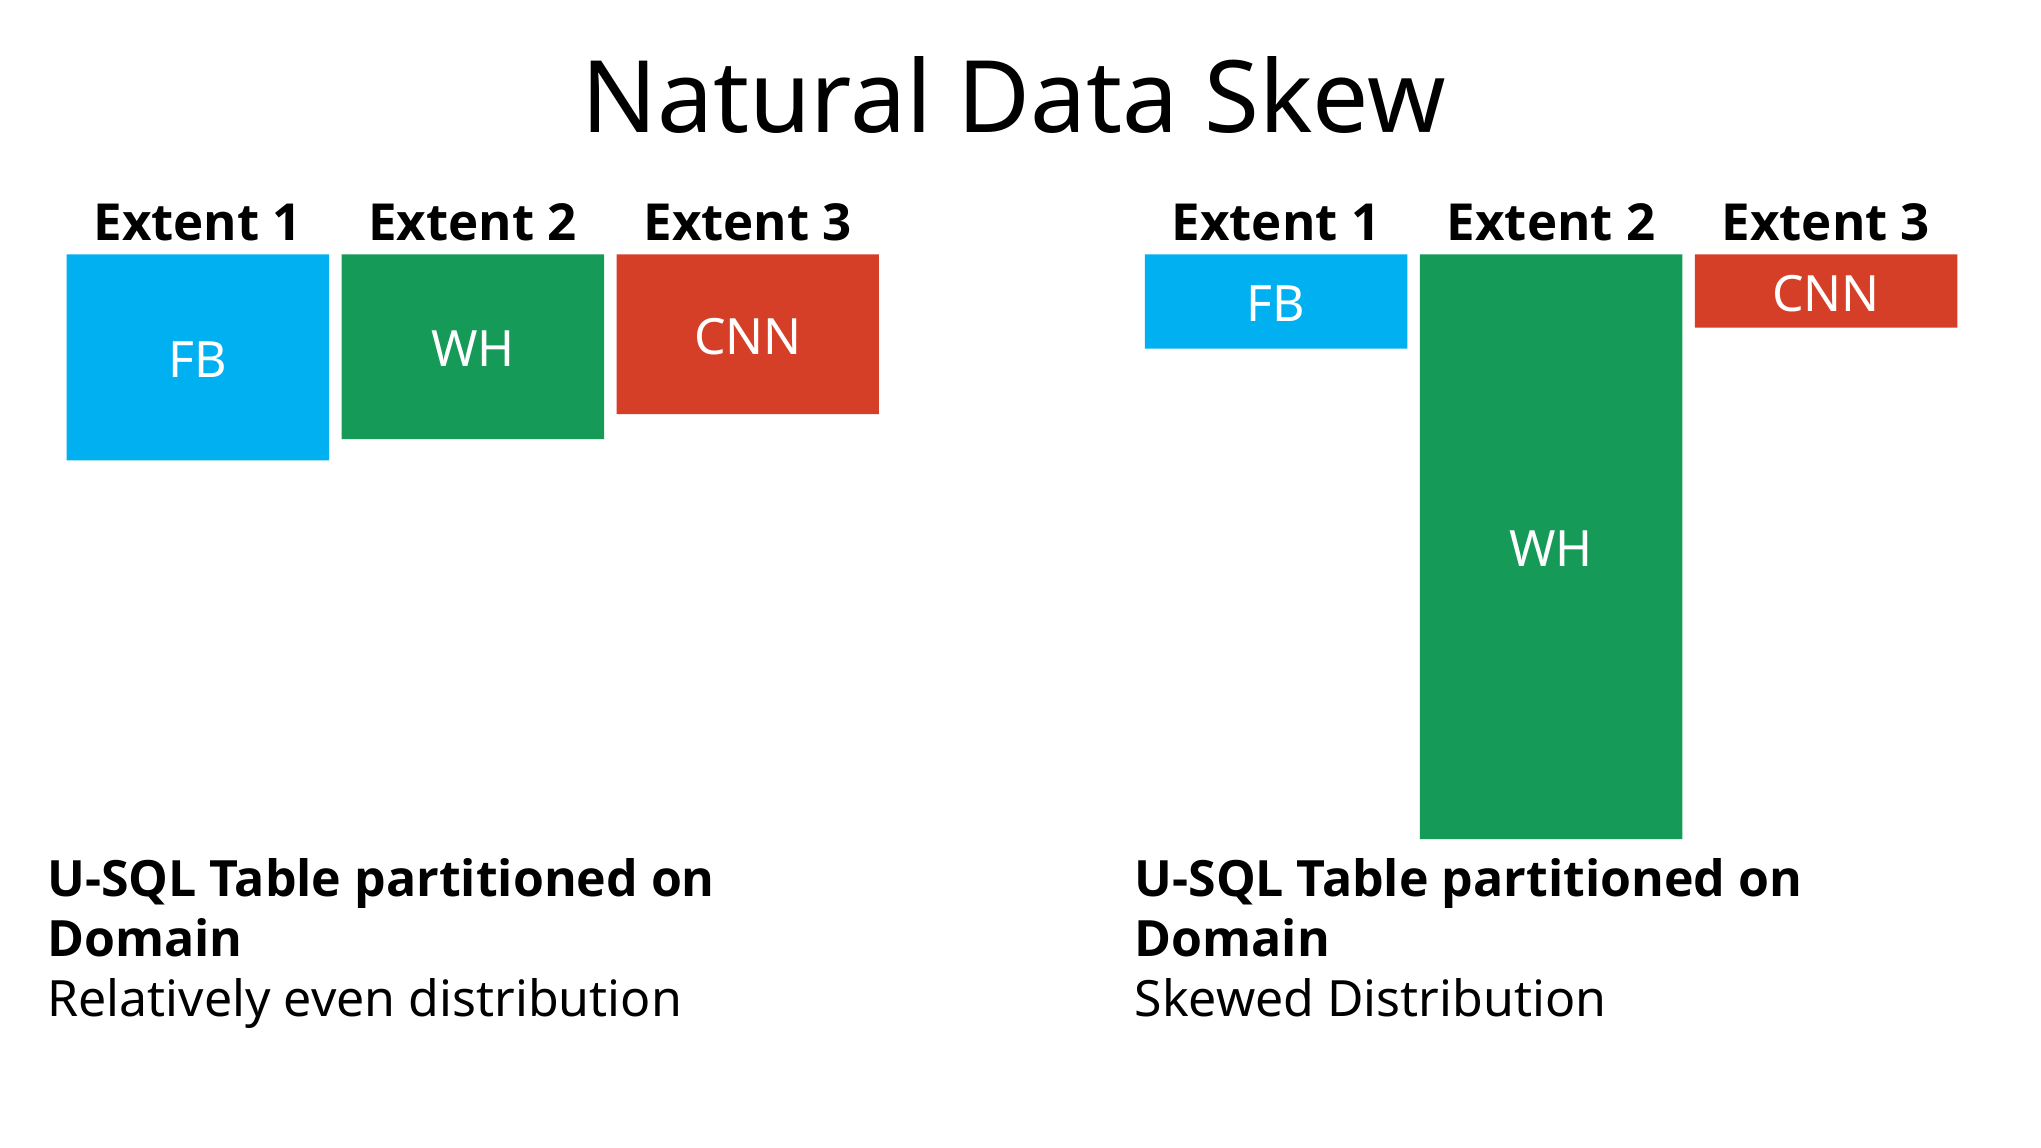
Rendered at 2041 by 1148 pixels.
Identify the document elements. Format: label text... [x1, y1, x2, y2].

text_box FB [66, 253, 330, 461]
text_box CNN [616, 253, 880, 415]
text_box Extent 2 [341, 194, 605, 247]
text_box CNN [1694, 253, 1958, 329]
text_box U-SQL Table partitioned on Domain Skewed Distribution [1119, 838, 1996, 1112]
text_box Extent 2 [1419, 194, 1683, 247]
text_box Extent 1 [1144, 194, 1408, 247]
text_box FB [1144, 253, 1408, 350]
text_box Extent 3 [616, 194, 880, 247]
text_box Natural Data Skew [32, 35, 1996, 150]
text_box WH [1419, 253, 1683, 838]
text_box WH [341, 253, 605, 440]
text_box Extent 1 [66, 194, 330, 247]
text_box Extent 3 [1694, 194, 1958, 247]
text_box U-SQL Table partitioned on Domain Relatively even distribution [32, 838, 931, 1112]
